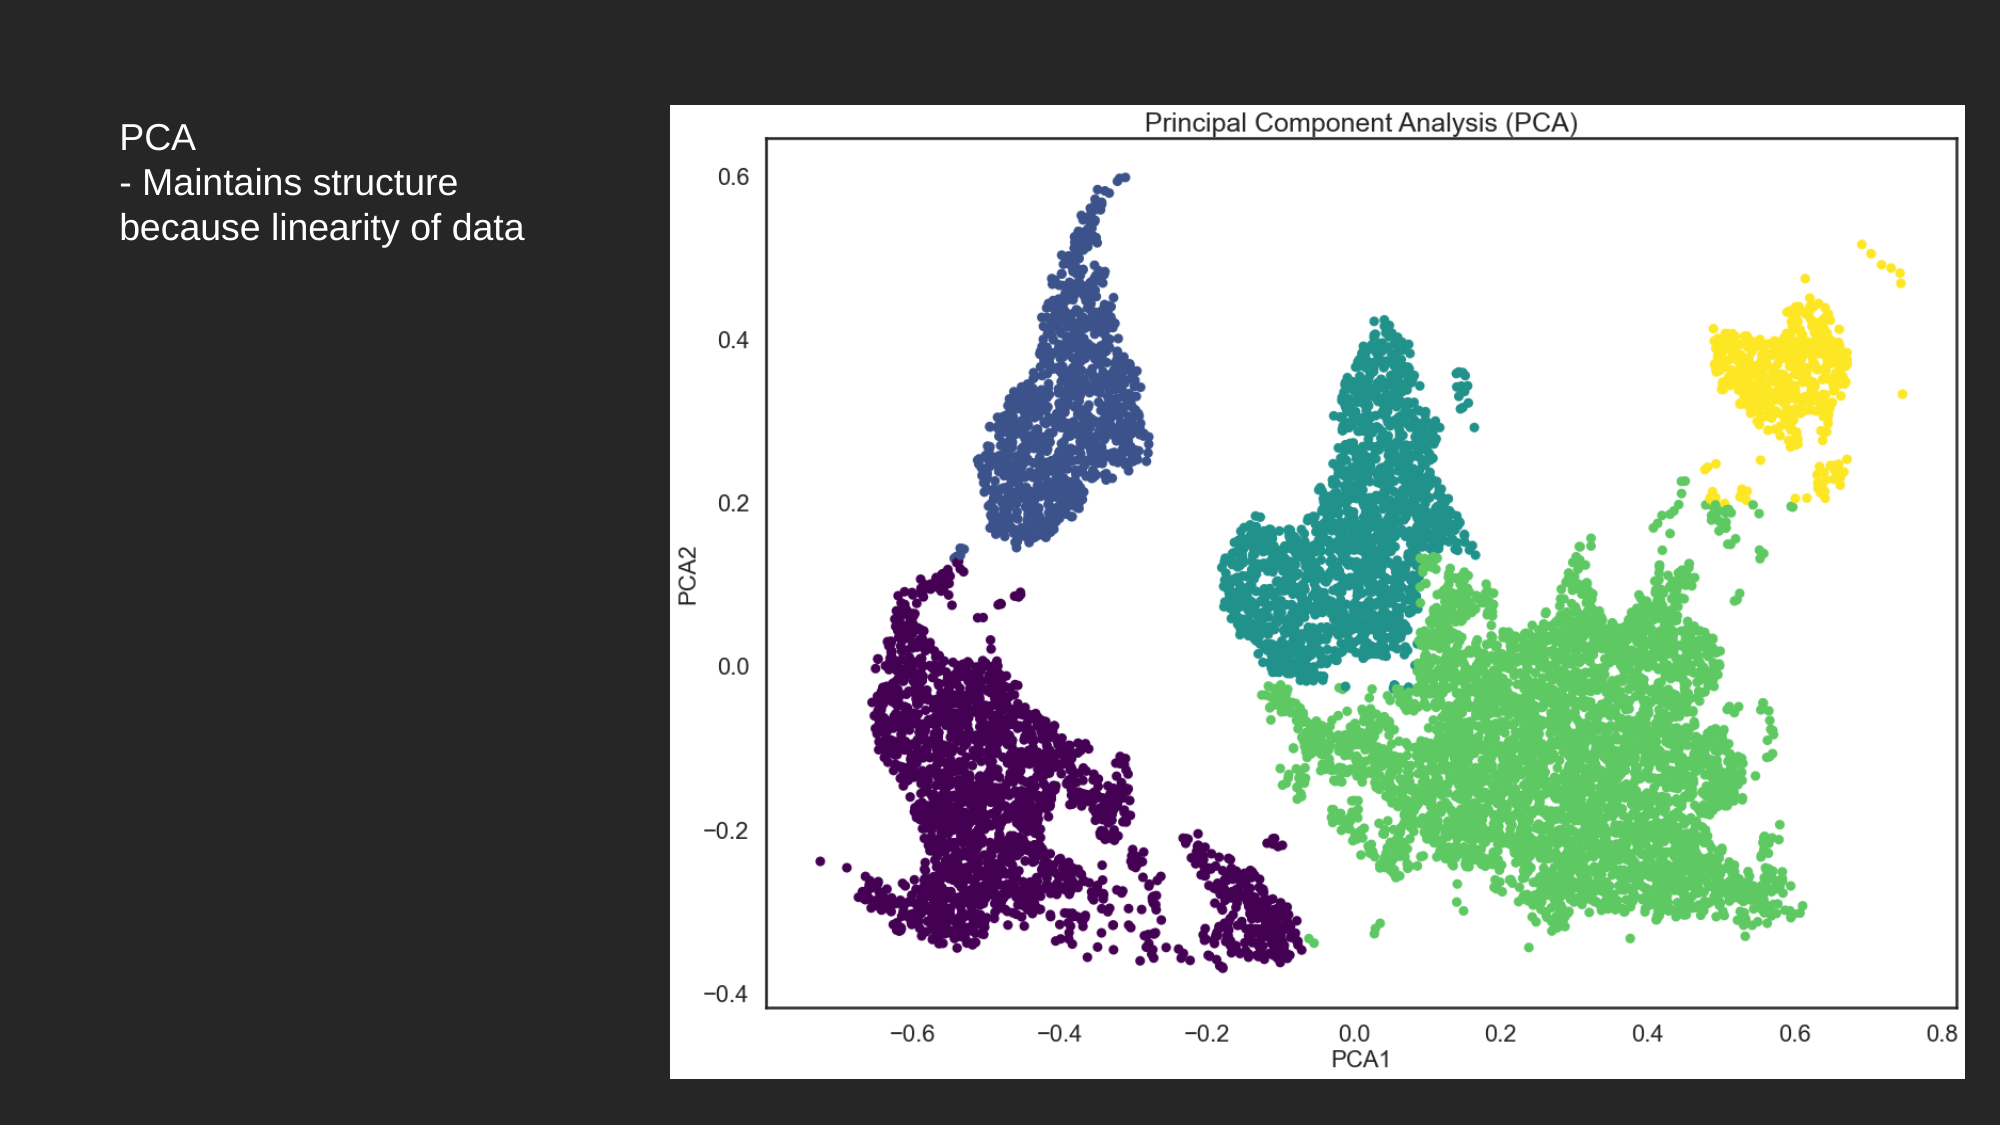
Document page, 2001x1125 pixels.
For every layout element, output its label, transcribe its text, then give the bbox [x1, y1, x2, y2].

text_box PCA - Maintains structure because linearity of data [104, 105, 615, 255]
picture [670, 105, 1965, 1079]
